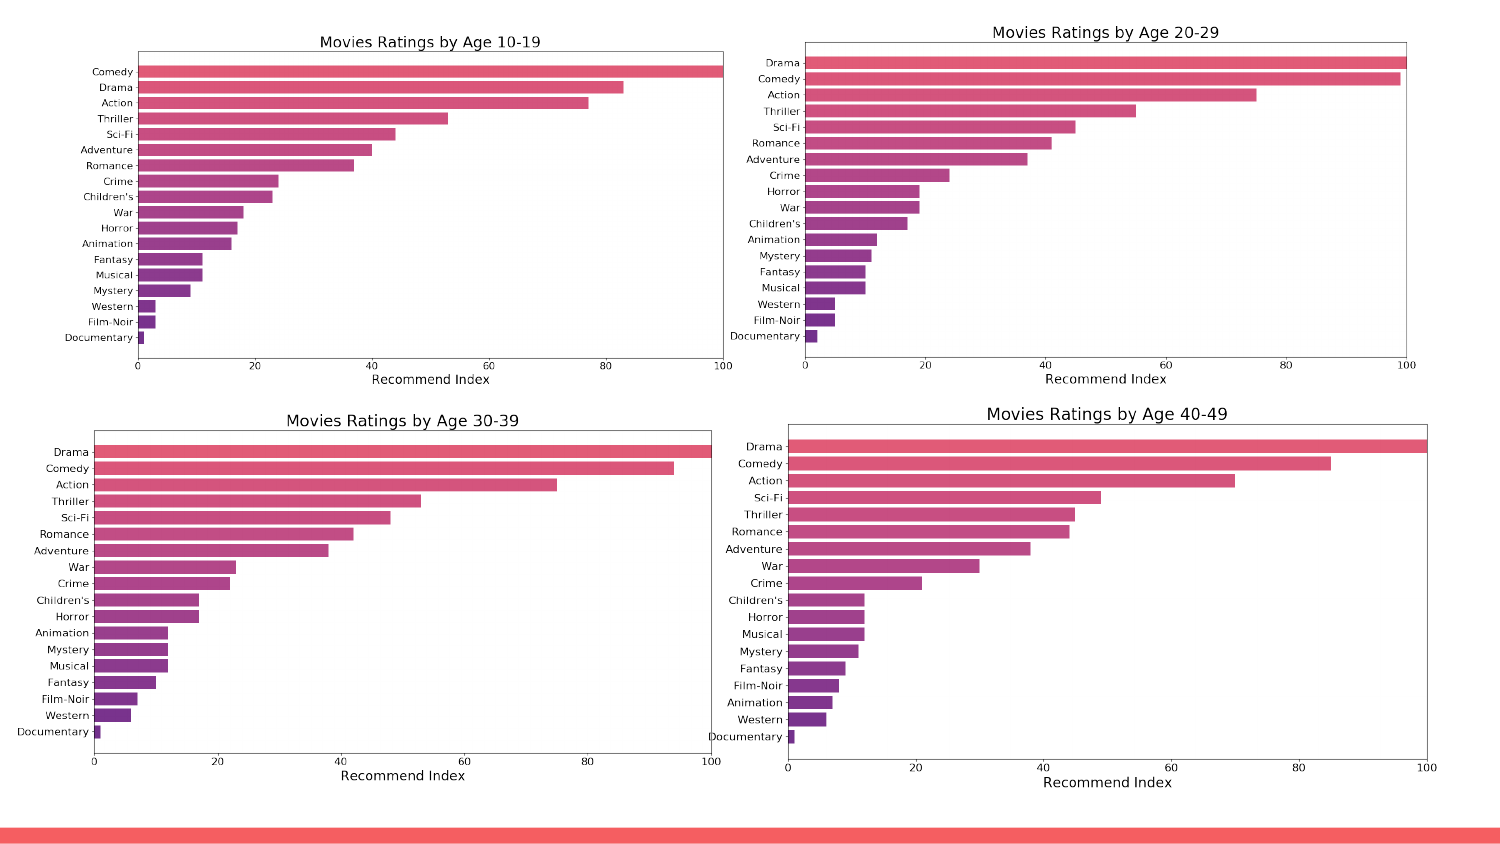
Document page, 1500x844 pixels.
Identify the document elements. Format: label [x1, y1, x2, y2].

picture [12, 402, 1443, 795]
picture [59, 21, 1421, 391]
